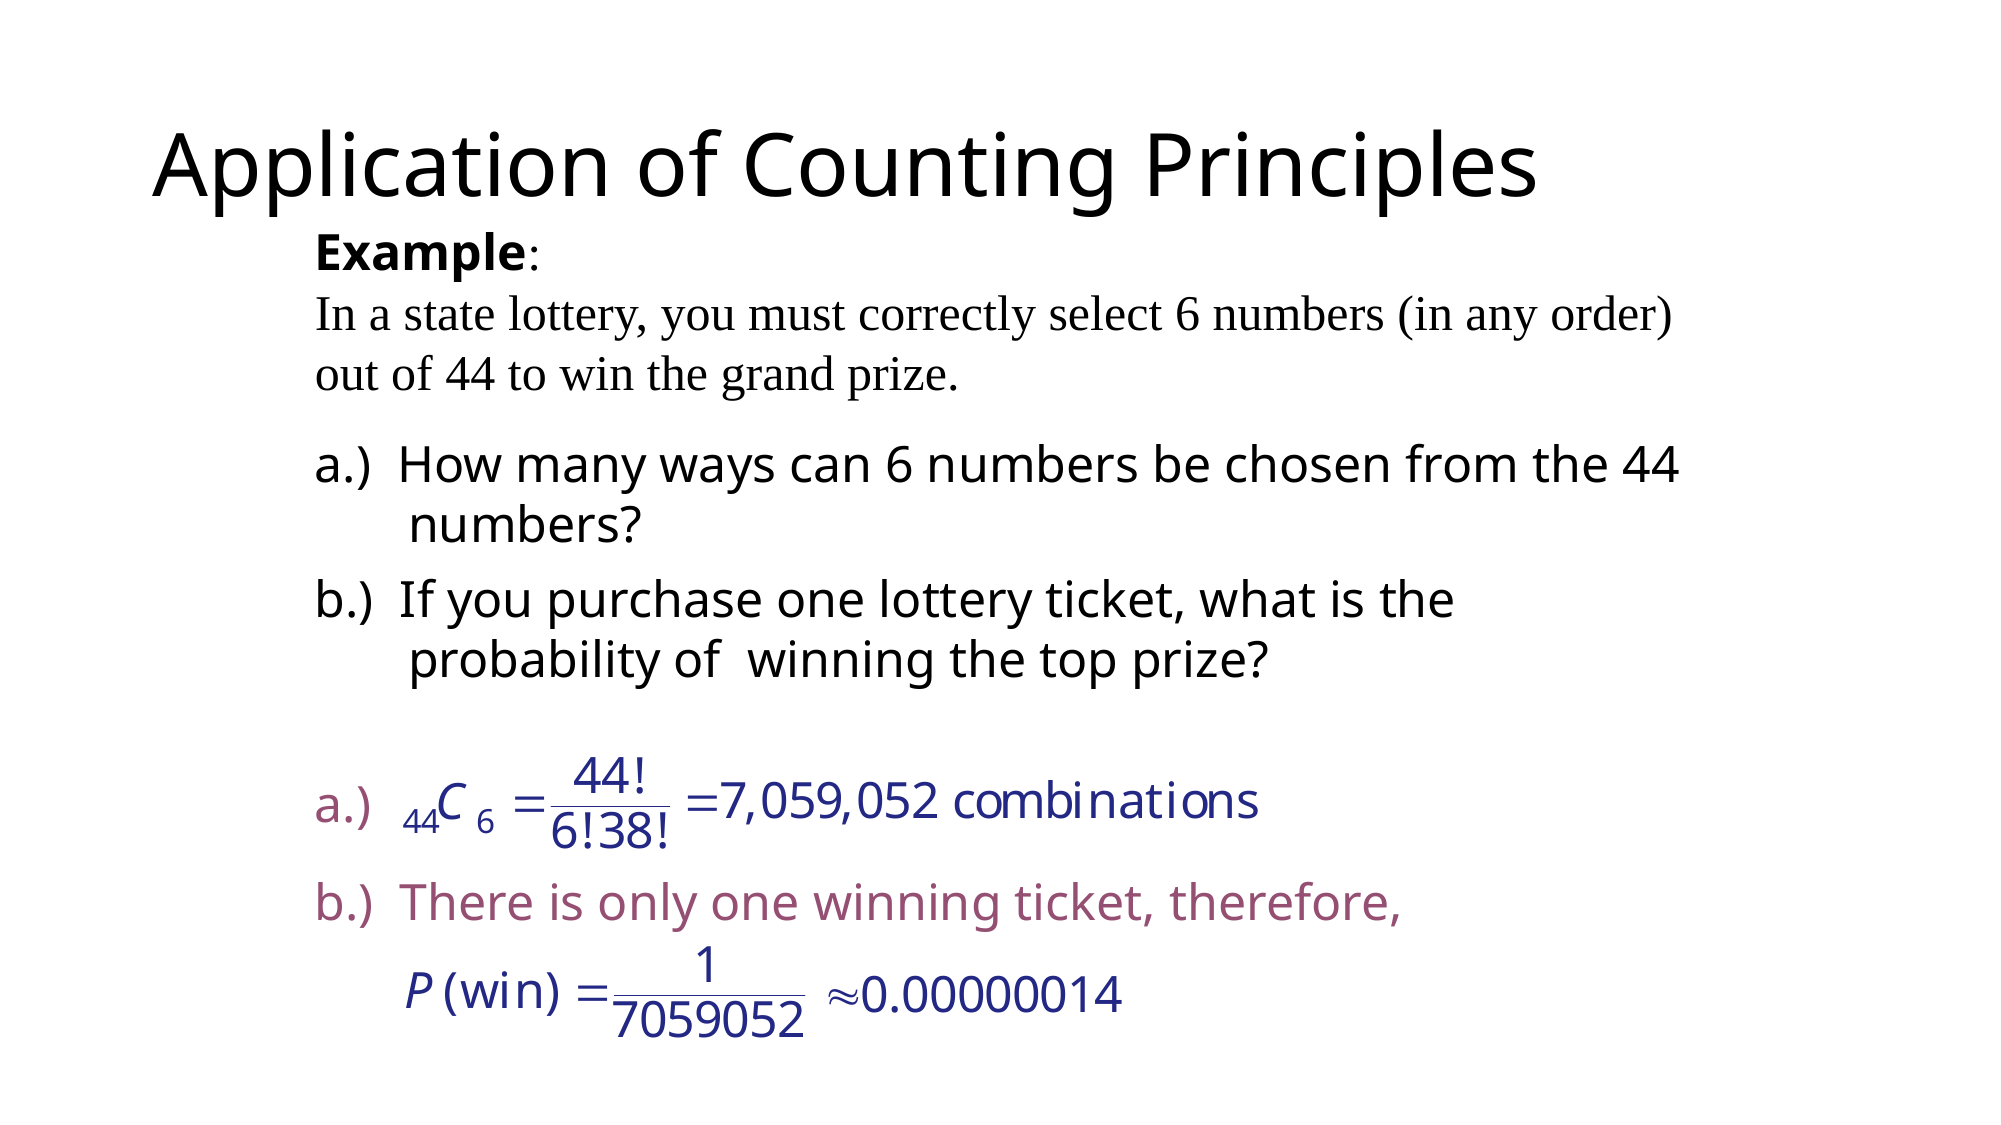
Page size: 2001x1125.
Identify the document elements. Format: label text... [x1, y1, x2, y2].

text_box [679, 777, 1263, 832]
text_box a.) b.) There is only one winning ticket, therefore, [299, 765, 1725, 938]
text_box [401, 937, 811, 1044]
text_box a.) How many ways can 6 numbers be chosen from the 44 numbers? b.) If you purchase one lottery ticket, what is the probability of winning the top prize? [299, 424, 1725, 695]
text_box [819, 972, 1128, 1019]
title Application of Counting Principles [137, 59, 1863, 278]
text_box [399, 748, 675, 855]
text_box Example: In a state lottery, you must correctly select 6 numbers (in any order) out of 44 to win the grand prize. [299, 213, 1738, 408]
